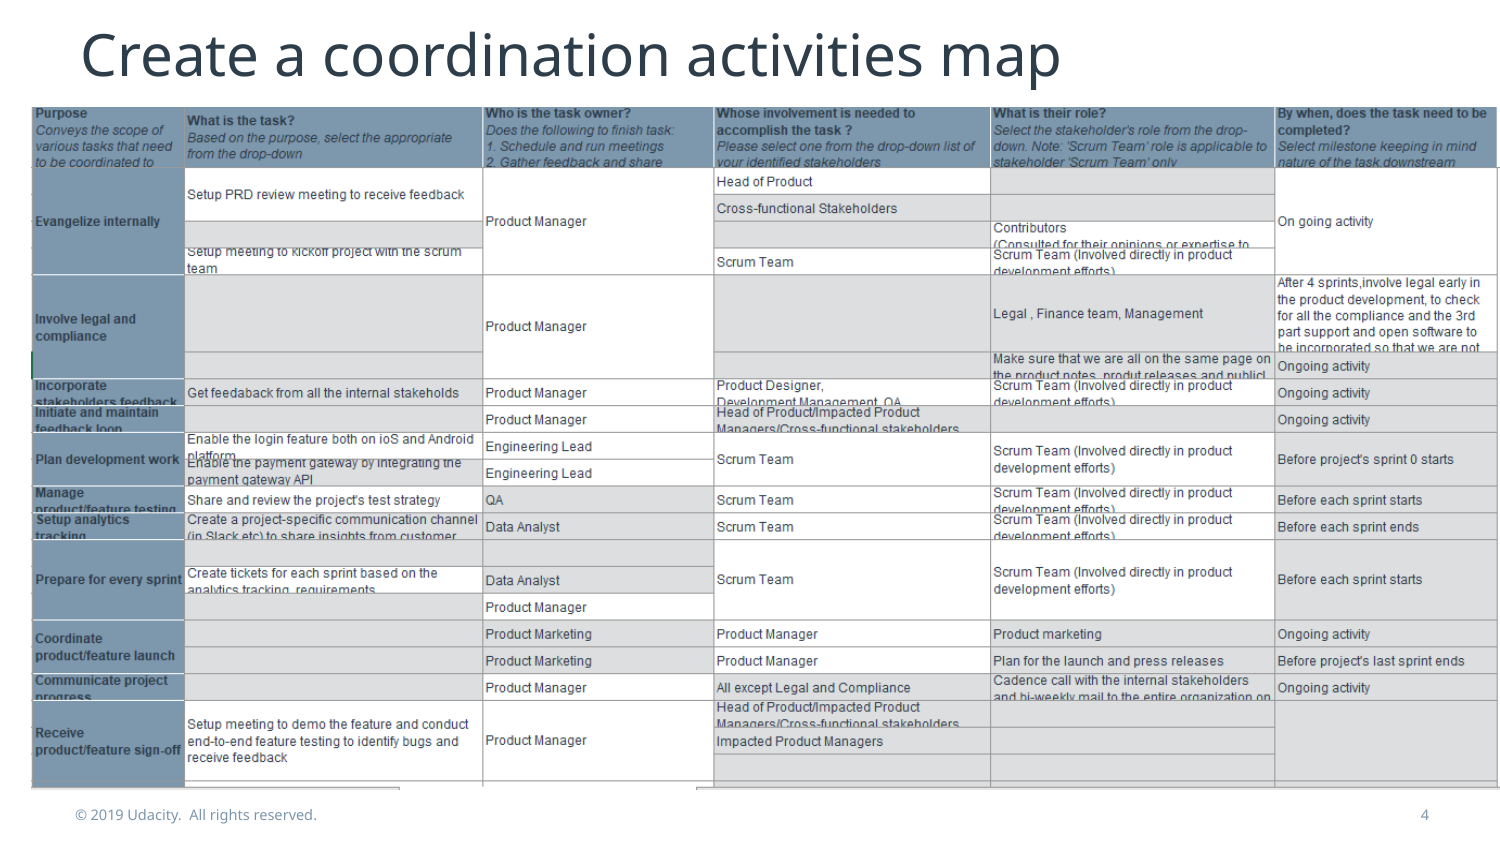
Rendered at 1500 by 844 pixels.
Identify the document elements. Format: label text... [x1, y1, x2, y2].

slide_number 4 [1416, 806, 1434, 826]
list © 2019 Udacity. All rights reserved. [75, 806, 725, 826]
title Create a coordination activities map [75, 12, 1425, 92]
picture [31, 107, 1500, 791]
